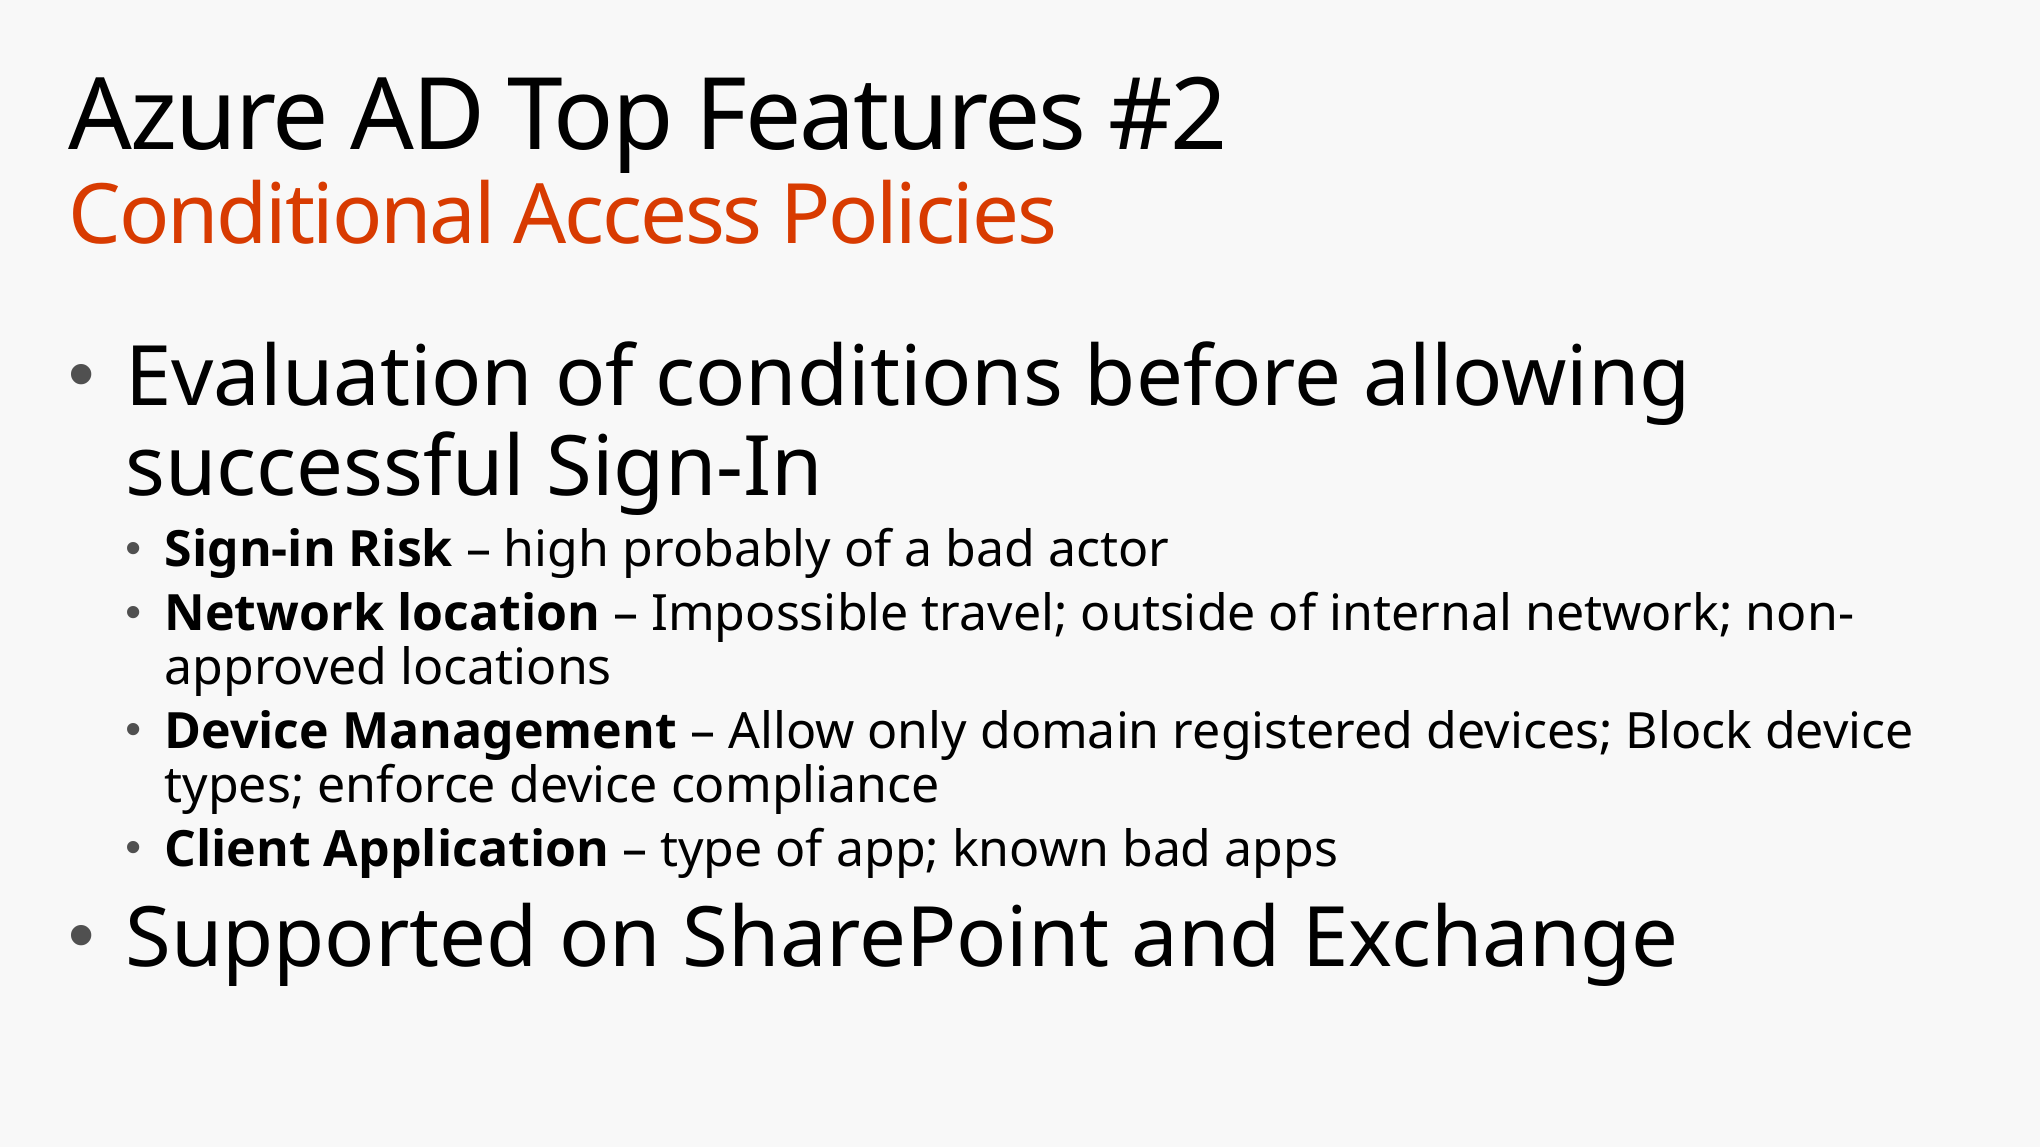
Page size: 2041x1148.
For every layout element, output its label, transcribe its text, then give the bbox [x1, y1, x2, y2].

title Azure AD Top Features #2 Conditional Access Policies [45, 48, 1996, 199]
list Evaluation of conditions before allowing successful Sign-In Sign-in Risk – high probably of a bad actor Network location – Impossible travel; outside of internal network; non-approved locations Device Management – Allow only domain registered devices; Block device types; enforce device compliance Client Application – type of app; known bad apps Supported on SharePoint and Exchange [45, 318, 1996, 1129]
